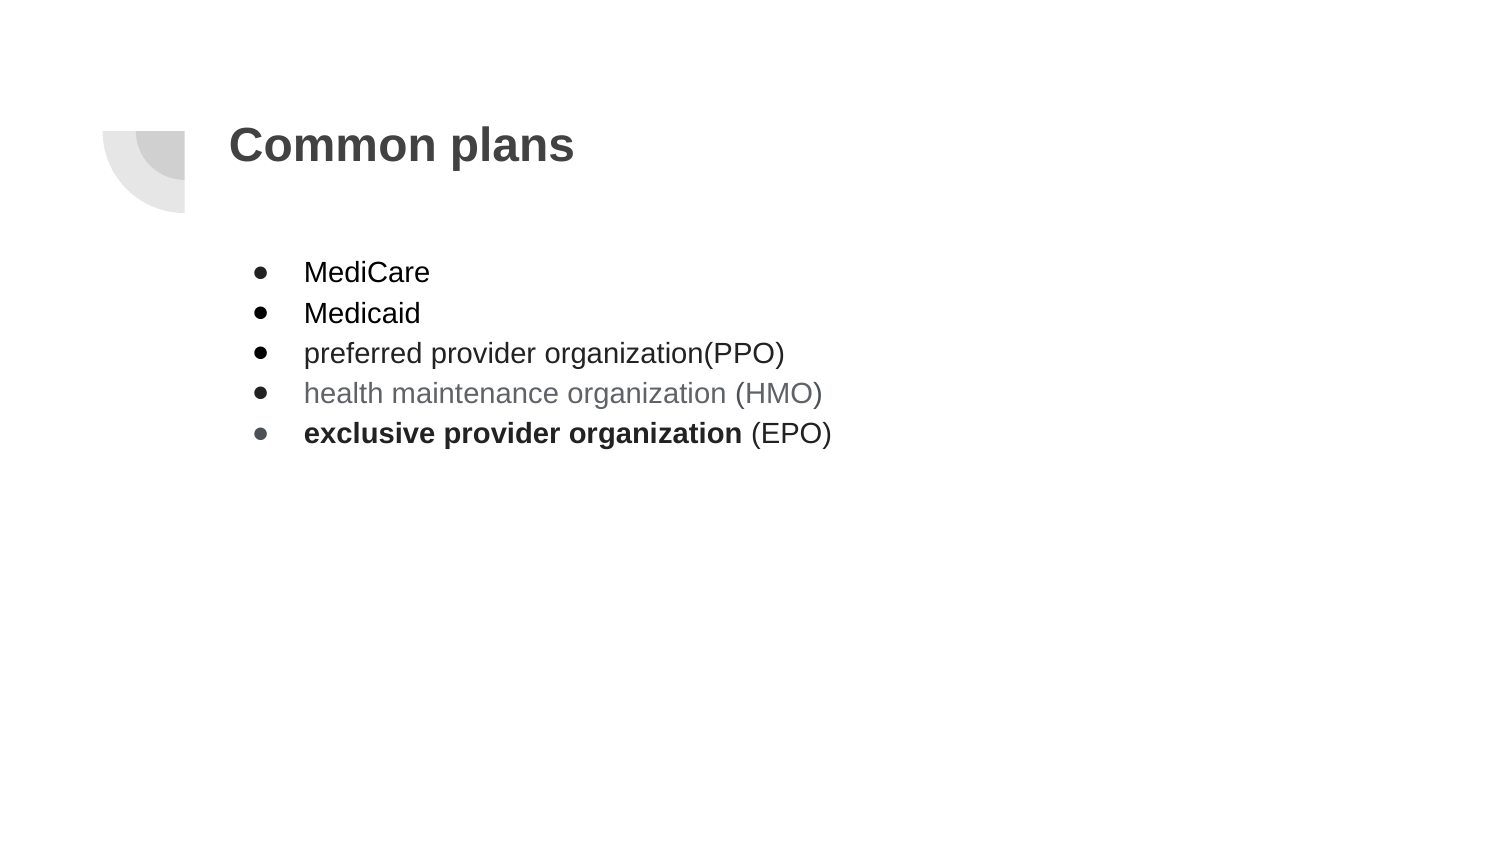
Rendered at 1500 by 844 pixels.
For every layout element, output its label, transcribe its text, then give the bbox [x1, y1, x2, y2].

list MediCare Medicaid preferred provider organization(PPO) health maintenance organization (HMO) exclusive provider organization (EPO) [213, 233, 1368, 661]
title Common plans [213, 98, 1368, 233]
